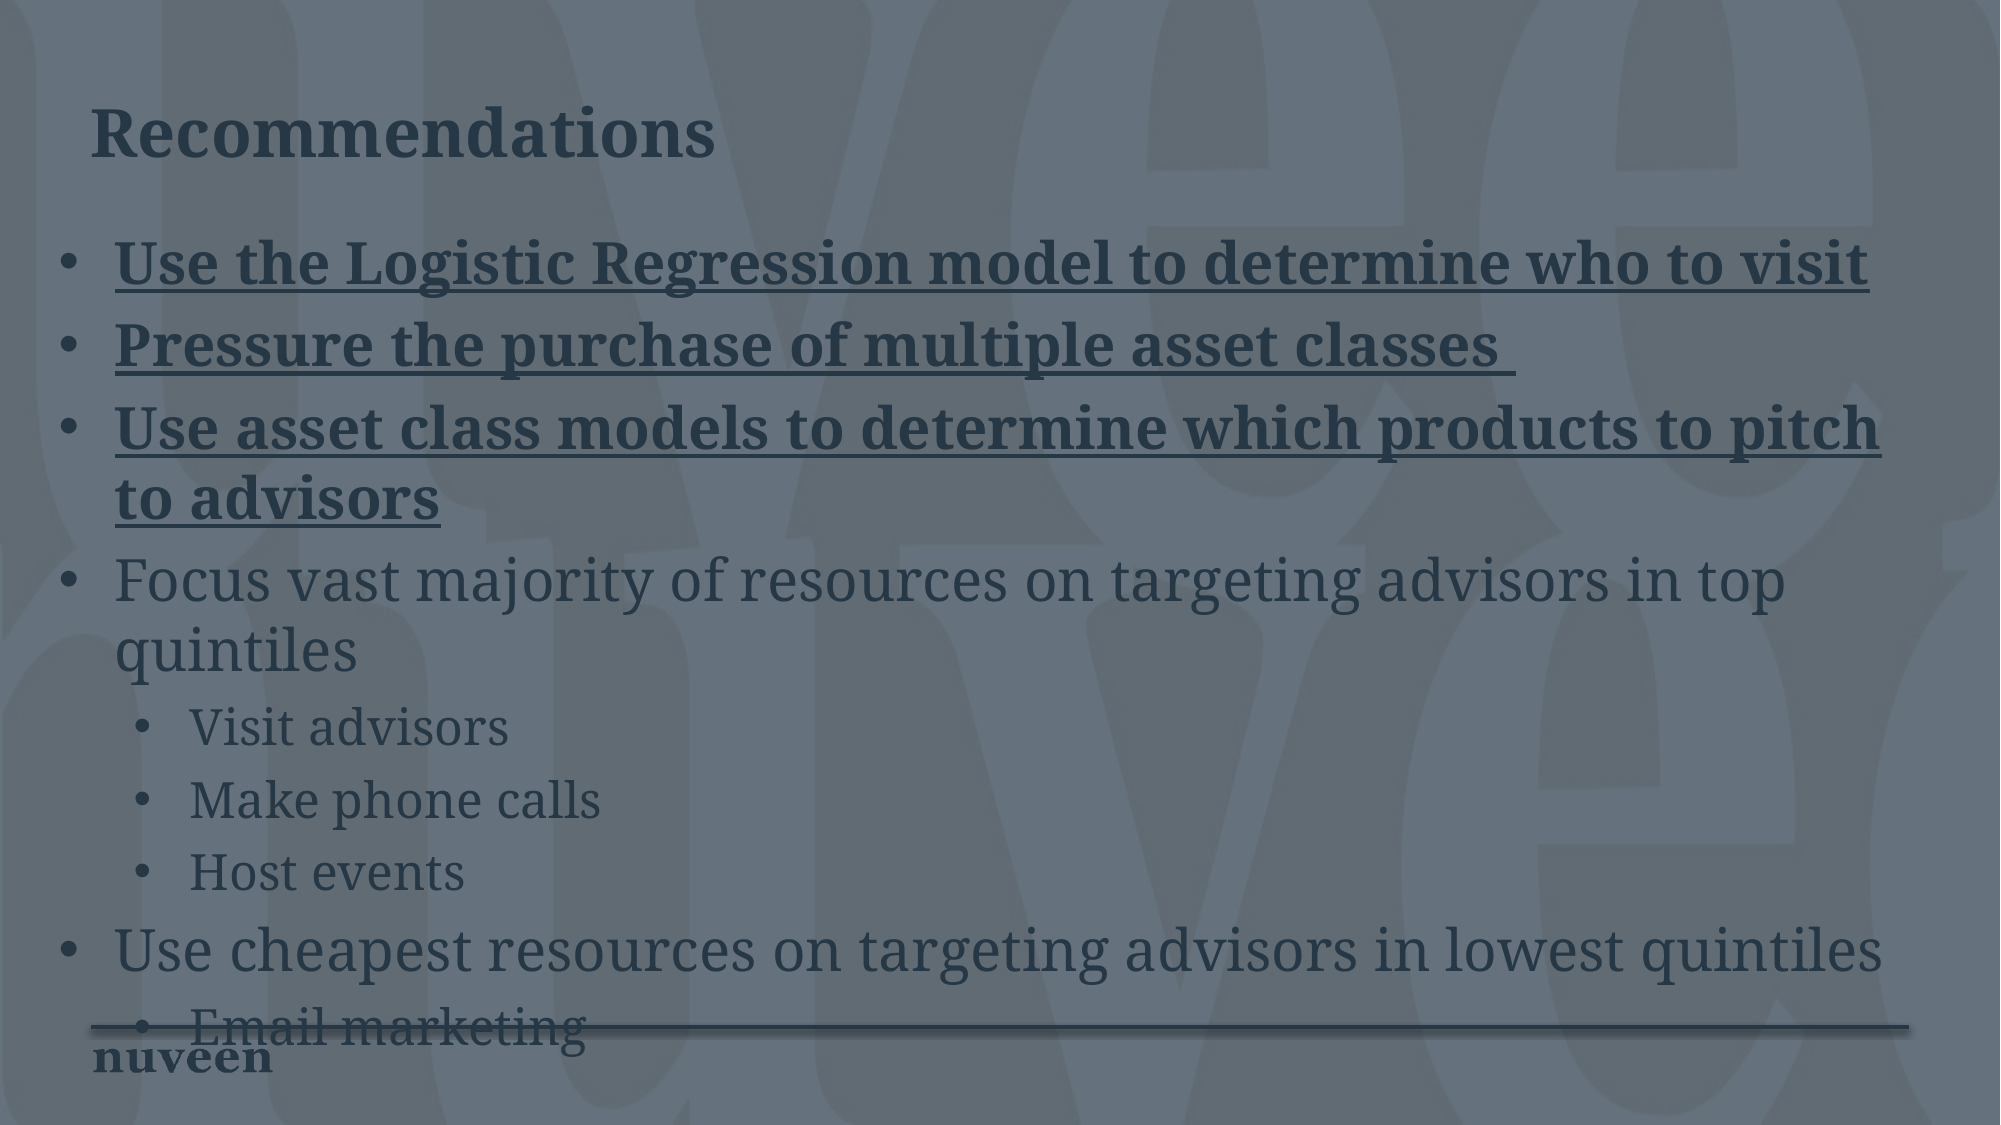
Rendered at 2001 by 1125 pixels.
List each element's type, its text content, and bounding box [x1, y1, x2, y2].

picture [48, 1004, 317, 1117]
title Recommendations [90, 91, 1910, 210]
text_box Use the Logistic Regression model to determine who to visit Pressure the purchase of multiple asset classes Use asset class models to determine which products to pitch to advisors Focus vast majority of resources on targeting advisors in top quintiles Visit advisors Make phone calls Host events Use cheapest resources on targeting advisors in lowest quintiles Email marketing [58, 225, 1942, 997]
